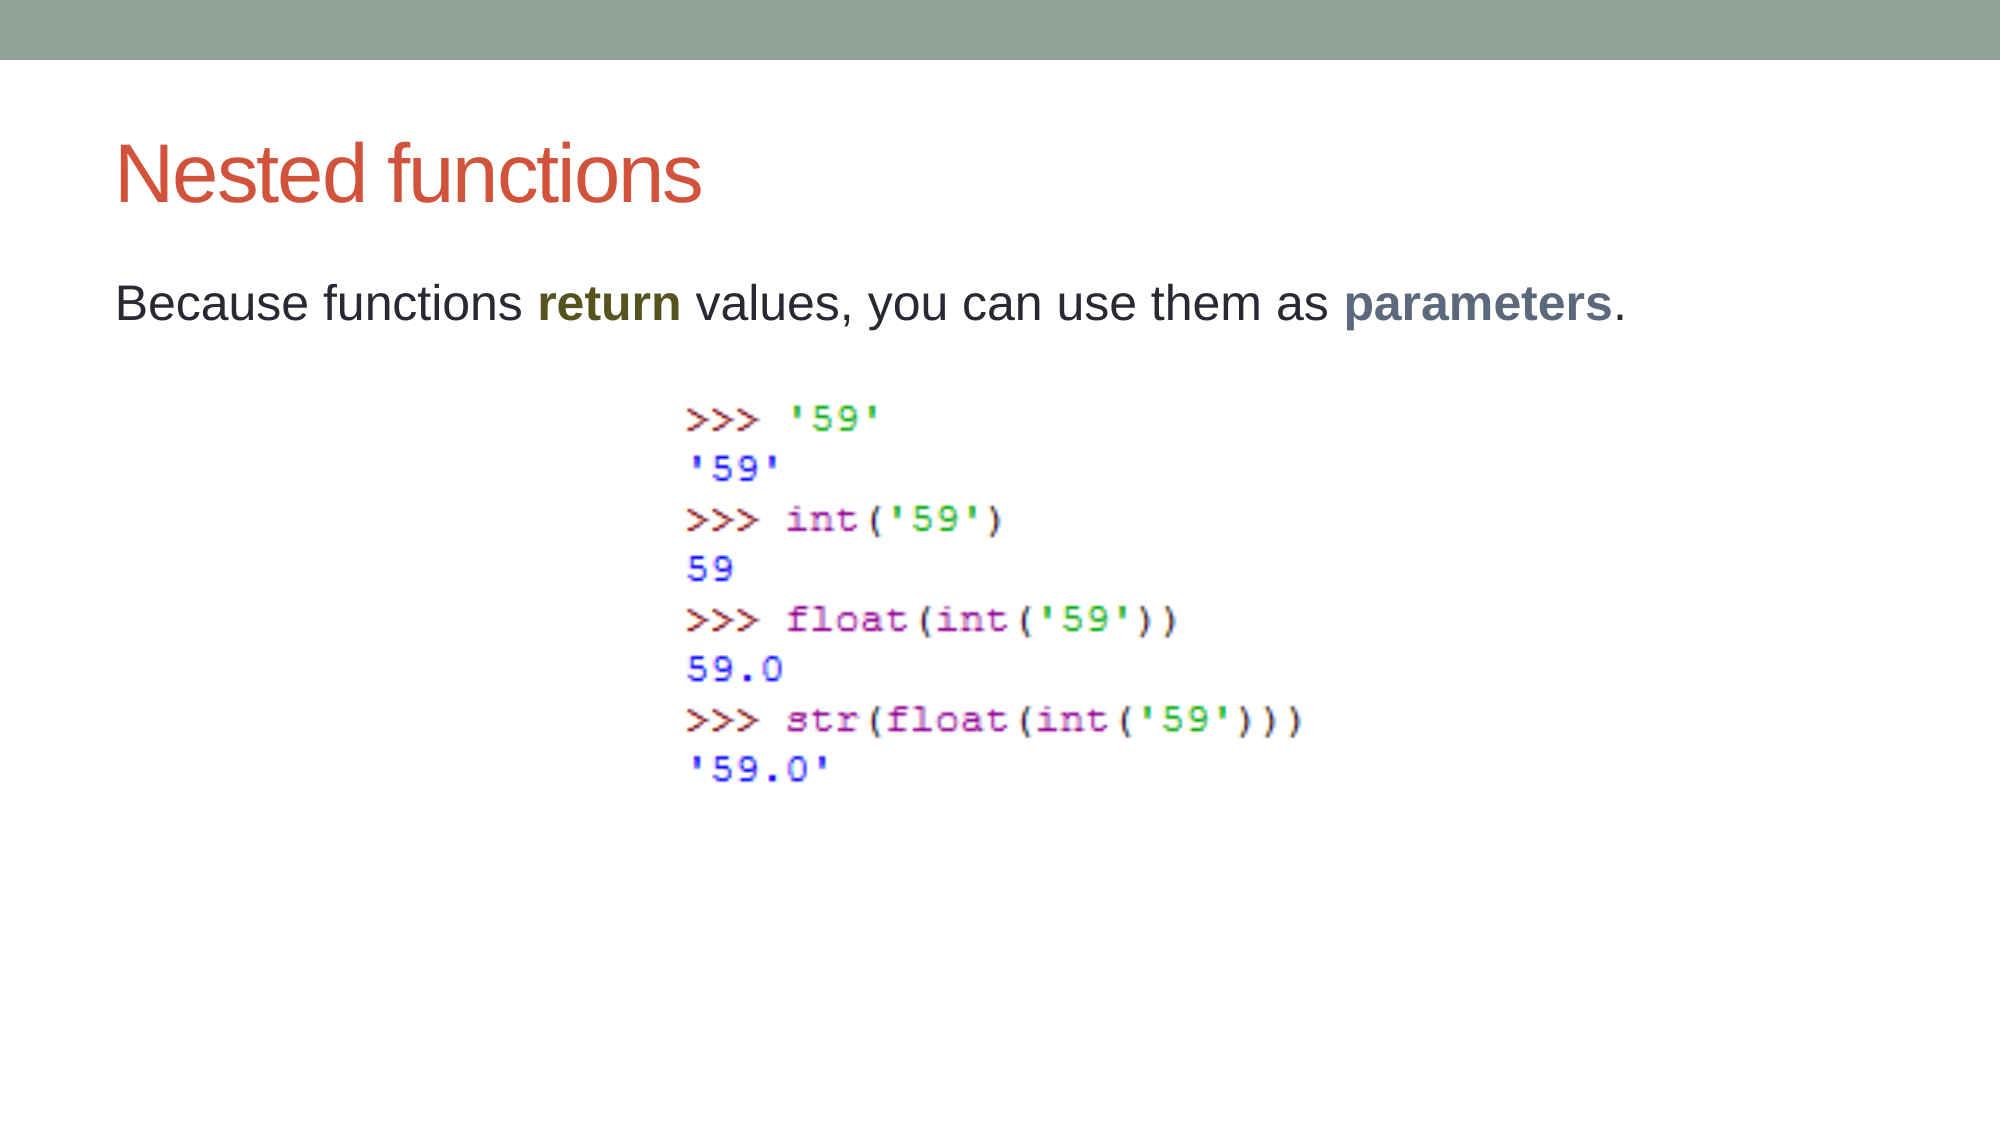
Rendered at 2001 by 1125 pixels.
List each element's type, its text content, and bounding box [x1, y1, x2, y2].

title Nested functions [99, 87, 1900, 250]
list Because functions return values, you can use them as parameters. [99, 262, 1900, 1063]
picture [670, 387, 1330, 801]
